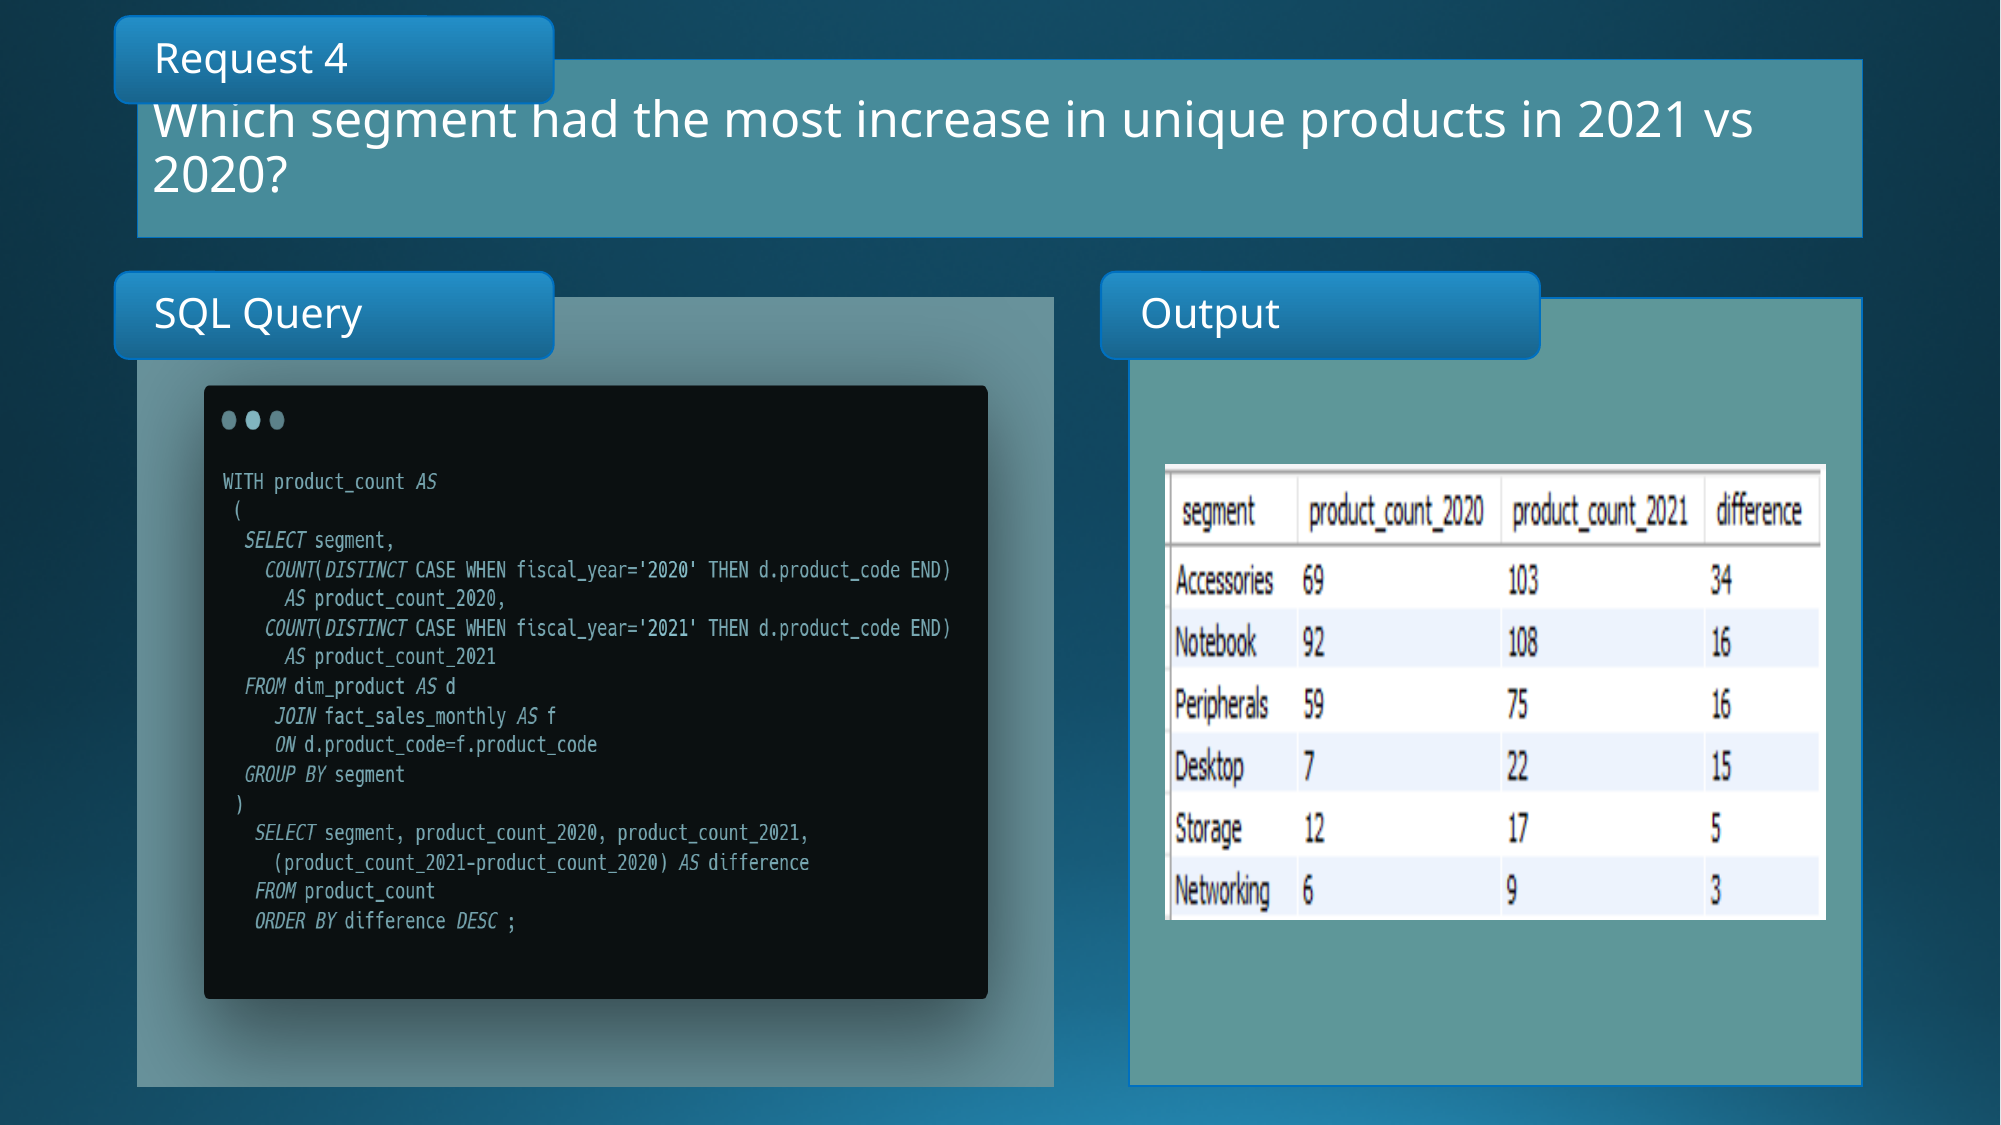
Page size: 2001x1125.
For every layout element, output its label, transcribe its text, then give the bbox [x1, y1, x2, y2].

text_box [114, 16, 554, 104]
picture [0, 0, 2001, 1125]
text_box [1100, 271, 1540, 359]
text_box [114, 271, 554, 359]
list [1165, 464, 1826, 920]
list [137, 297, 1054, 1087]
title Which segment had the most increase in unique products in 2021 vs 2020? [137, 59, 1863, 238]
text_box [1128, 297, 1863, 1087]
